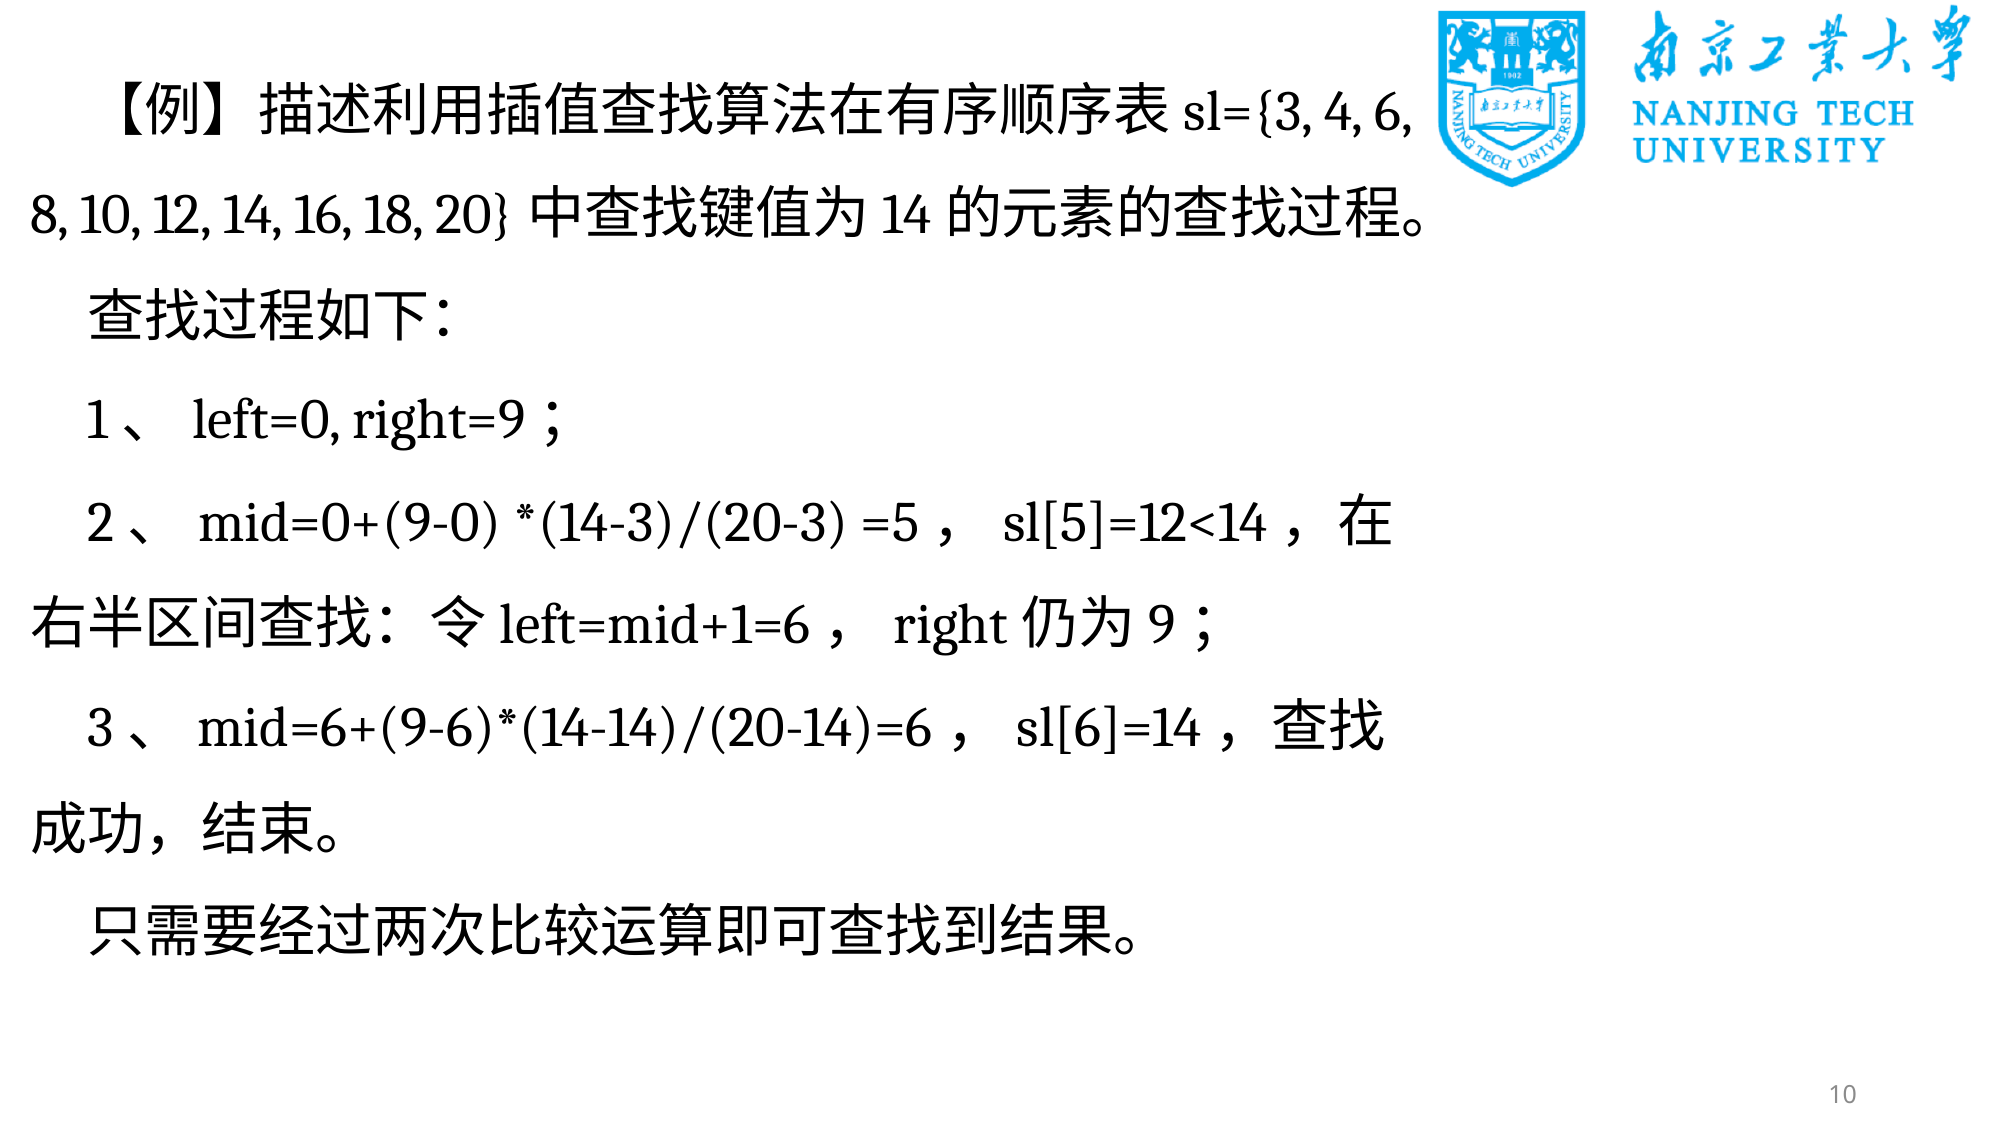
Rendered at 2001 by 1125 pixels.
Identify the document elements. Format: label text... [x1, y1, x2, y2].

picture [1532, 19, 1566, 42]
slide_number 10 [1421, 1066, 1872, 1125]
picture [1454, 39, 1461, 52]
picture [1553, 30, 1560, 36]
picture [1434, 0, 2001, 191]
picture [1515, 55, 1521, 68]
picture [1451, 28, 1455, 41]
picture [1483, 130, 1541, 145]
picture [1495, 19, 1529, 26]
picture [1451, 27, 1578, 178]
picture [1543, 30, 1549, 39]
picture [1504, 55, 1508, 68]
picture [1570, 19, 1578, 26]
picture [1562, 40, 1570, 51]
list 【例】描述利用插值查找算法在有序顺序表sl={3, 4, 6, 8, 10, 12, 14, 16, 18, 20}中查找键值为14的元素的查找过程。 查找过程如下： 1、left=0, right=9； 2、mid=0+(9-0) *(14-3)/(20-3) =5，sl[5]=12<14，在右半区间查找：令left=mid+1=6，right仍为9； 3、mid=6+(9-6)*(14-14)/(20-14)=6，sl[6]=14，查找成功，结束。 只需要经过两次比较运算即可查找到结果。 [15, 32, 1451, 1064]
picture [1447, 19, 1462, 28]
picture [1464, 19, 1491, 44]
picture [1509, 33, 1516, 45]
